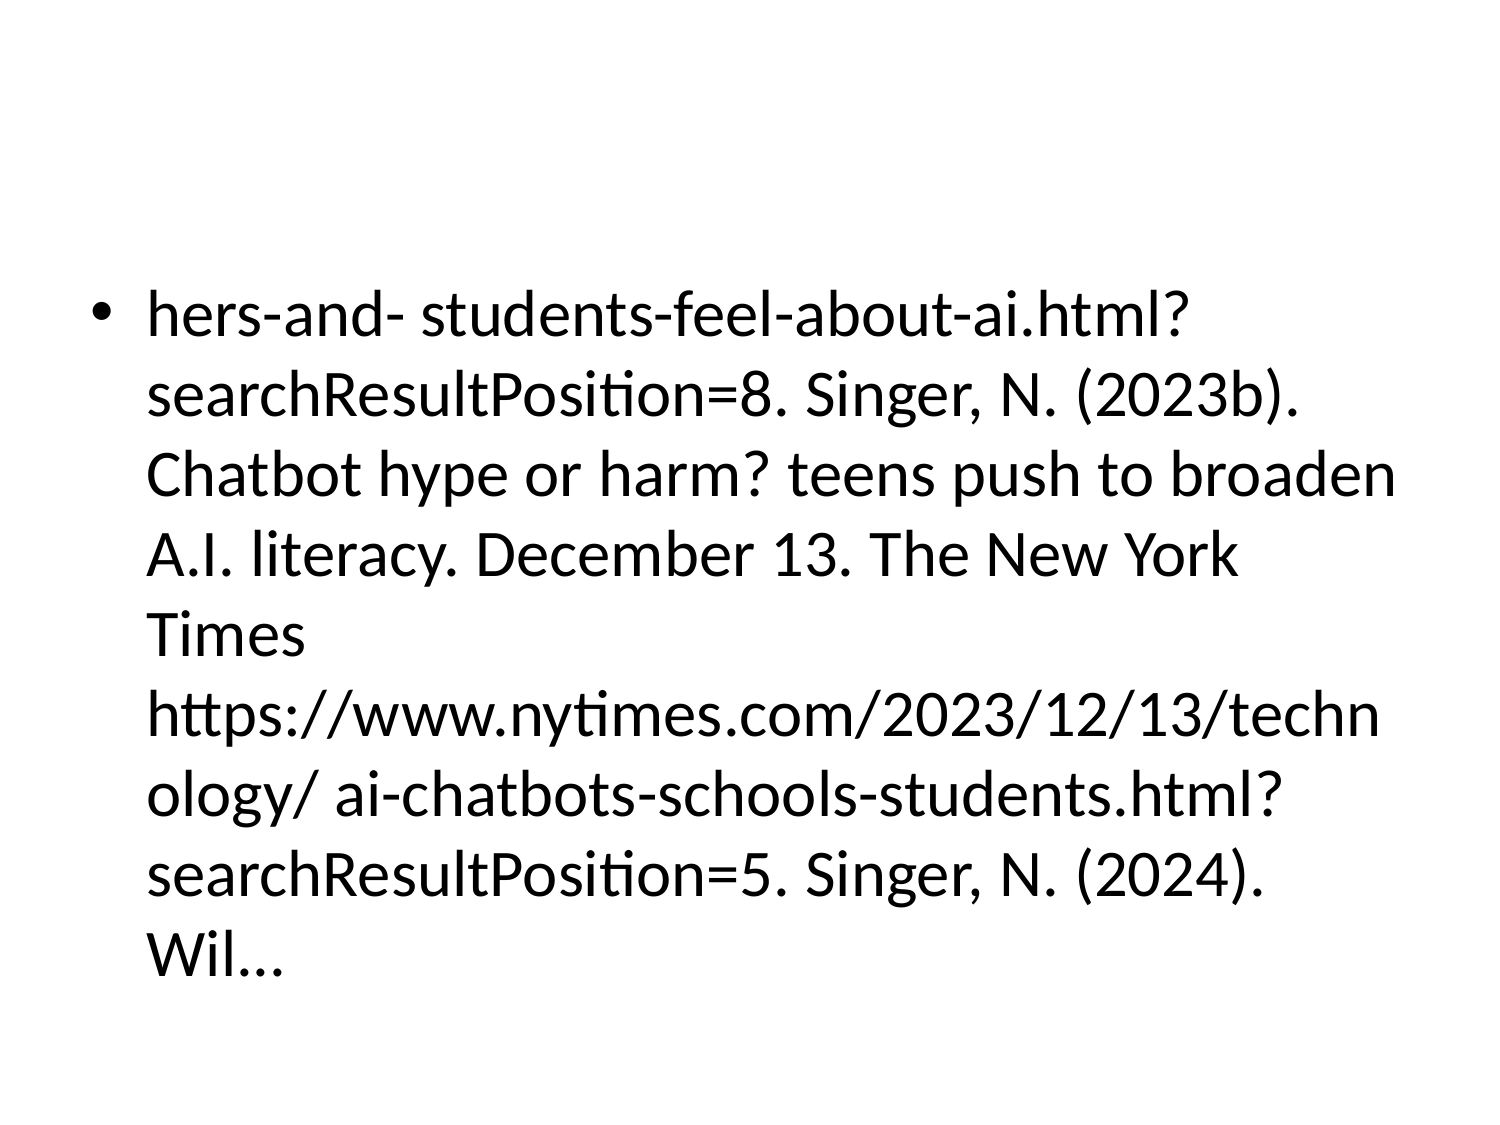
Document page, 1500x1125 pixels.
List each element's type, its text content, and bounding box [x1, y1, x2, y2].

list hers-and- students-feel-about-ai.html?searchResultPosition=8. Singer, N. (2023b). Chatbot hype or harm? teens push to broaden A.I. literacy. December 13. The New York Times https://www.nytimes.com/2023/12/13/technology/ ai-chatbots-schools-students.html?searchResultPosition=5. Singer, N. (2024). Wil... [75, 262, 1425, 1005]
